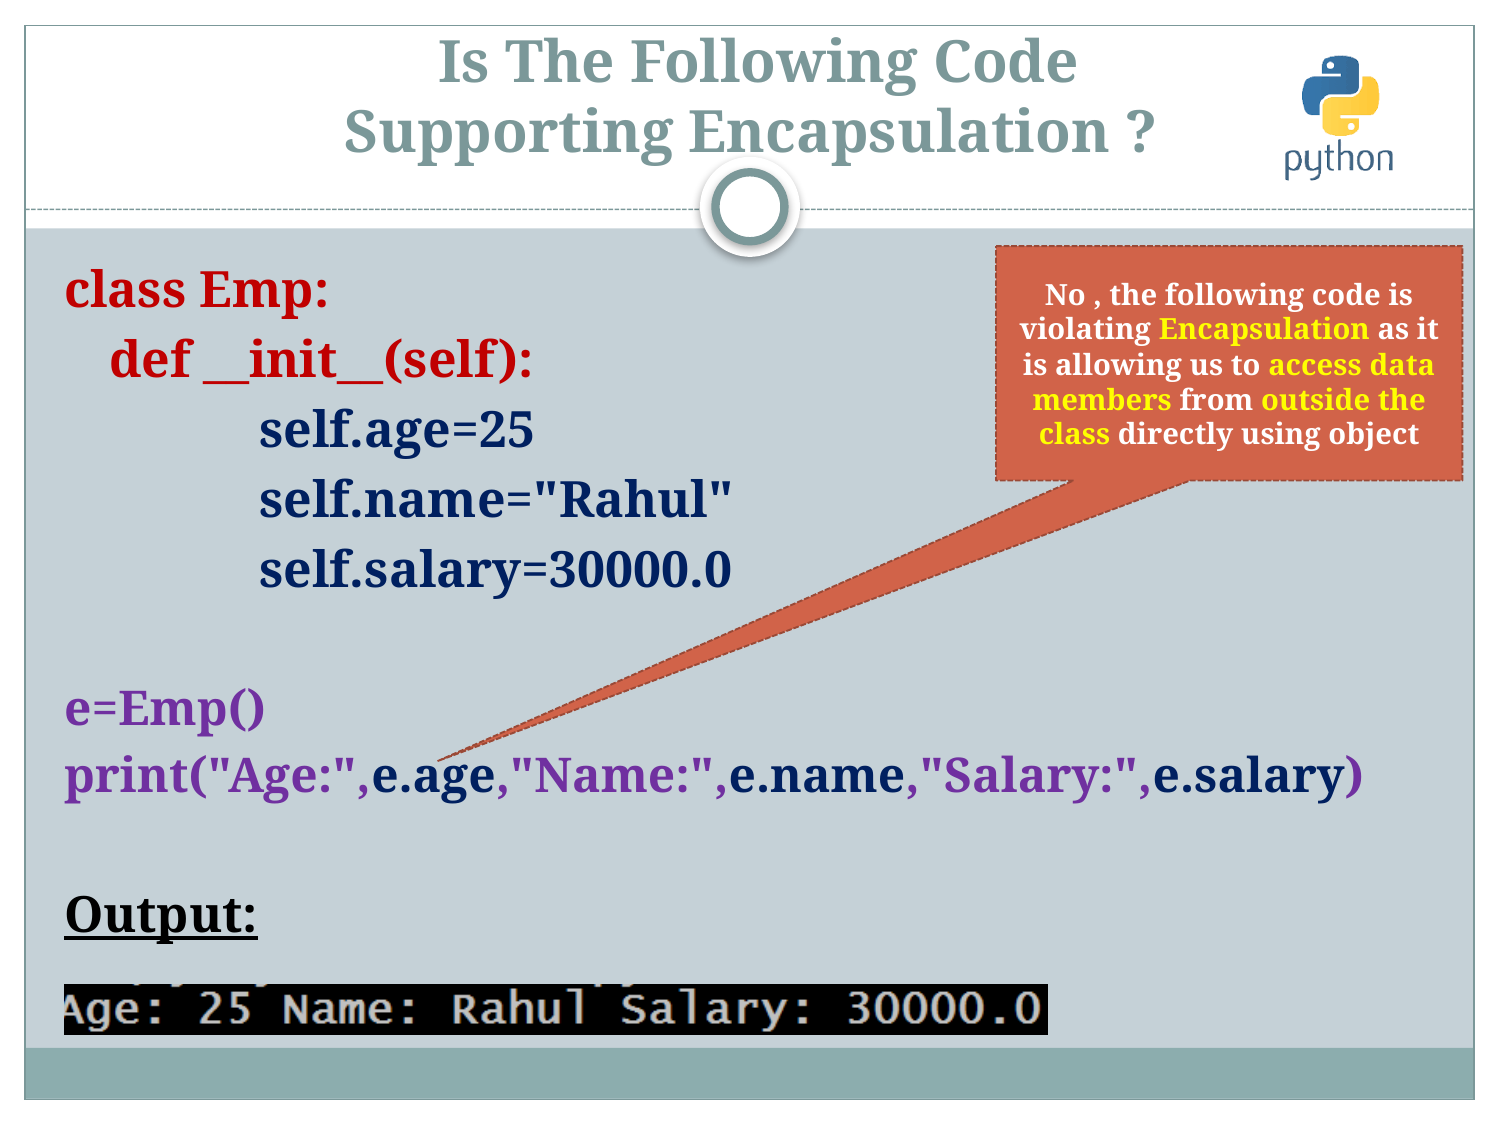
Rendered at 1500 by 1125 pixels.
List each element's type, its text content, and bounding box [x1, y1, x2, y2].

title Is The Following Code Supporting Encapsulation ? [58, 46, 1459, 172]
list class Emp: def __init__(self): self.age=25 self.name="Rahul" self.salary=30000.0 e=Emp() print("Age:",e.age,"Name:",e.name,"Salary:",e.salary) Output: [49, 250, 1445, 1047]
picture [1206, 53, 1471, 186]
text_box No , the following code is violating Encapsulation as it is allowing us to access data members from outside the class directly using object [437, 245, 1464, 762]
picture [64, 984, 1049, 1035]
